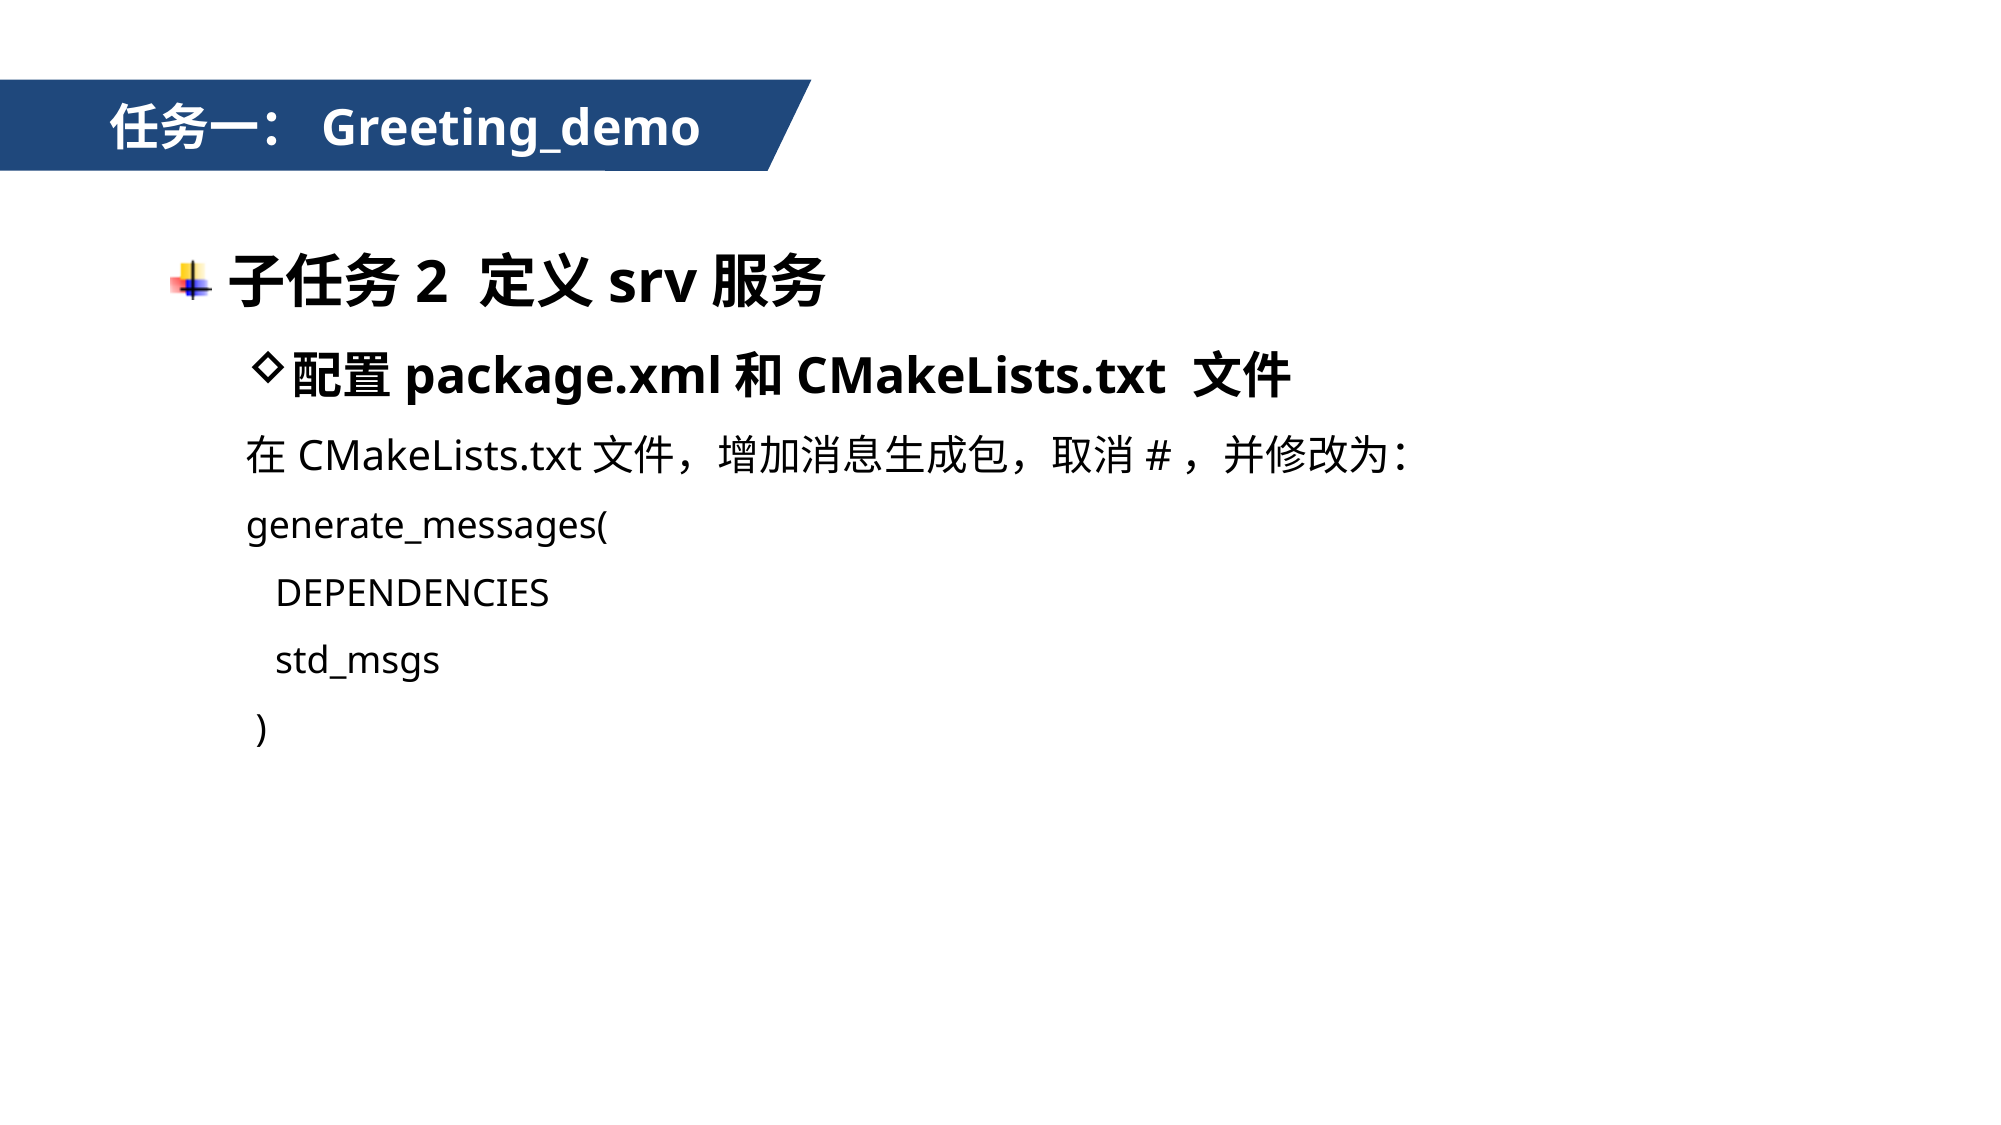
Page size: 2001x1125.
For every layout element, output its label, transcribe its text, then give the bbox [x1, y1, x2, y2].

picture [170, 258, 212, 300]
text_box 任务一：Greeting_demo [0, 78, 814, 172]
text_box 子任务2 定义srv服务 配置package.xml和CMakeLists.txt 文件 在CMakeLists.txt文件，增加消息生成包，取消#，并修改为： generate_messages( DEPENDENCIES std_msgs ) [156, 201, 1898, 847]
